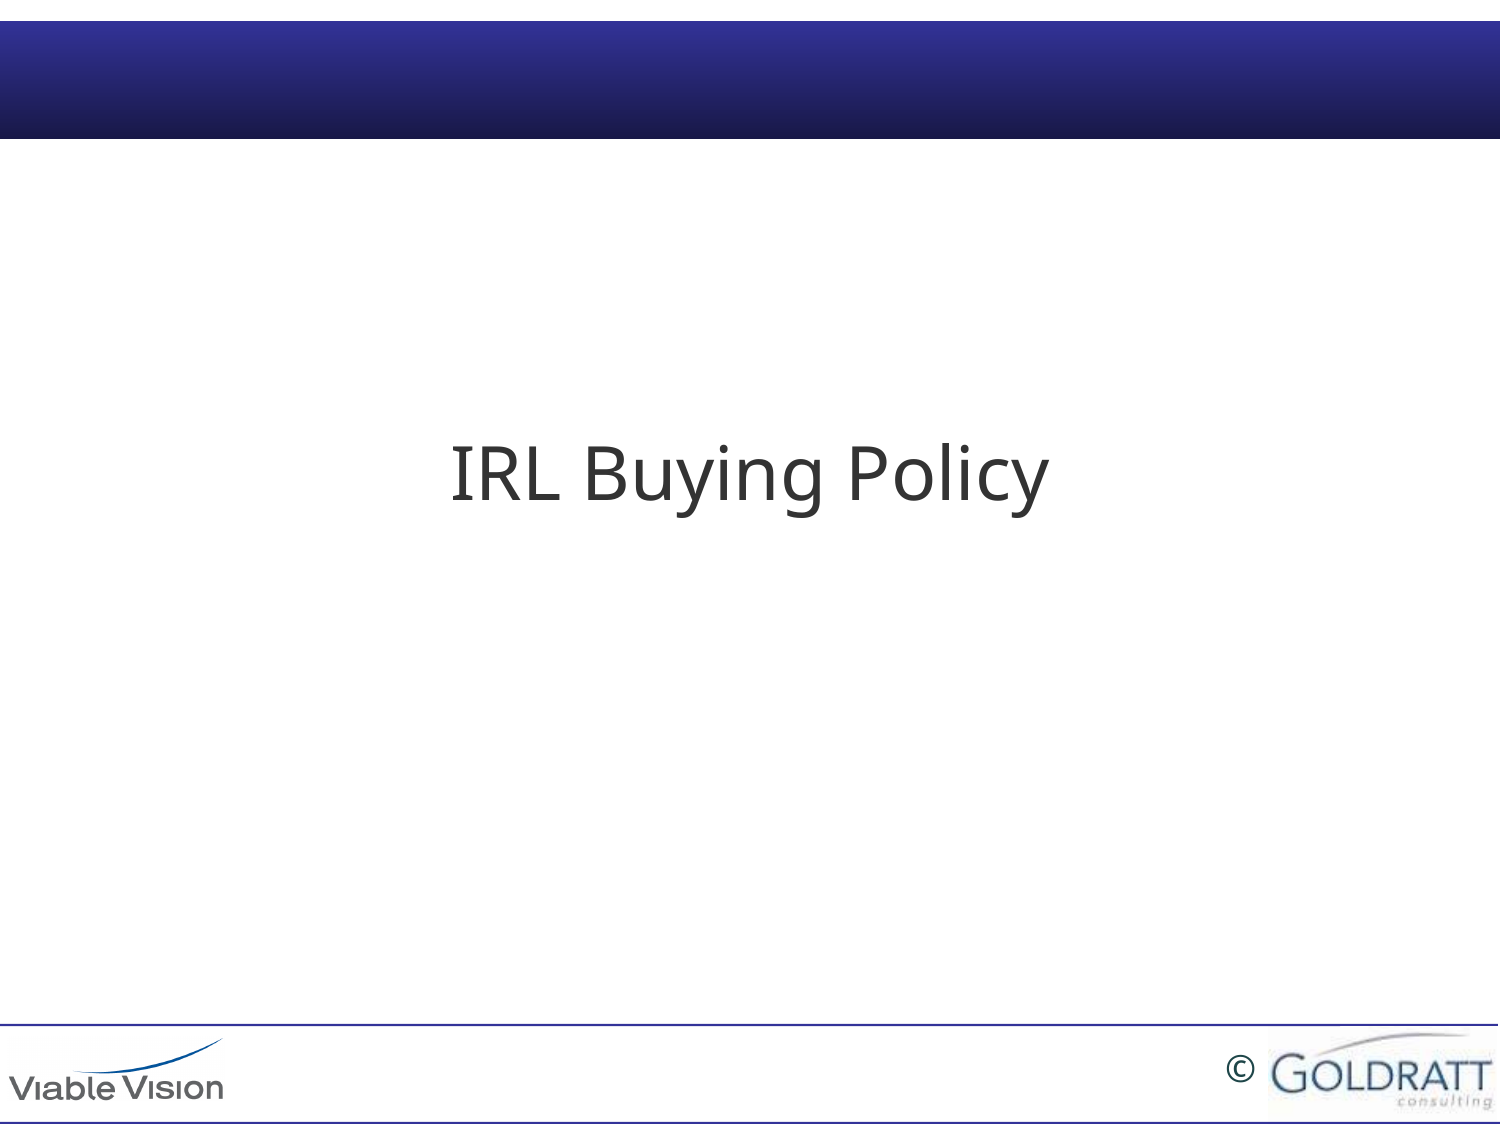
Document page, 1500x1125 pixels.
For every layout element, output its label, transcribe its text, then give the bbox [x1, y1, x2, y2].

picture [1268, 1026, 1497, 1121]
picture [7, 1036, 225, 1101]
title IRL Buying Policy [112, 349, 1388, 591]
